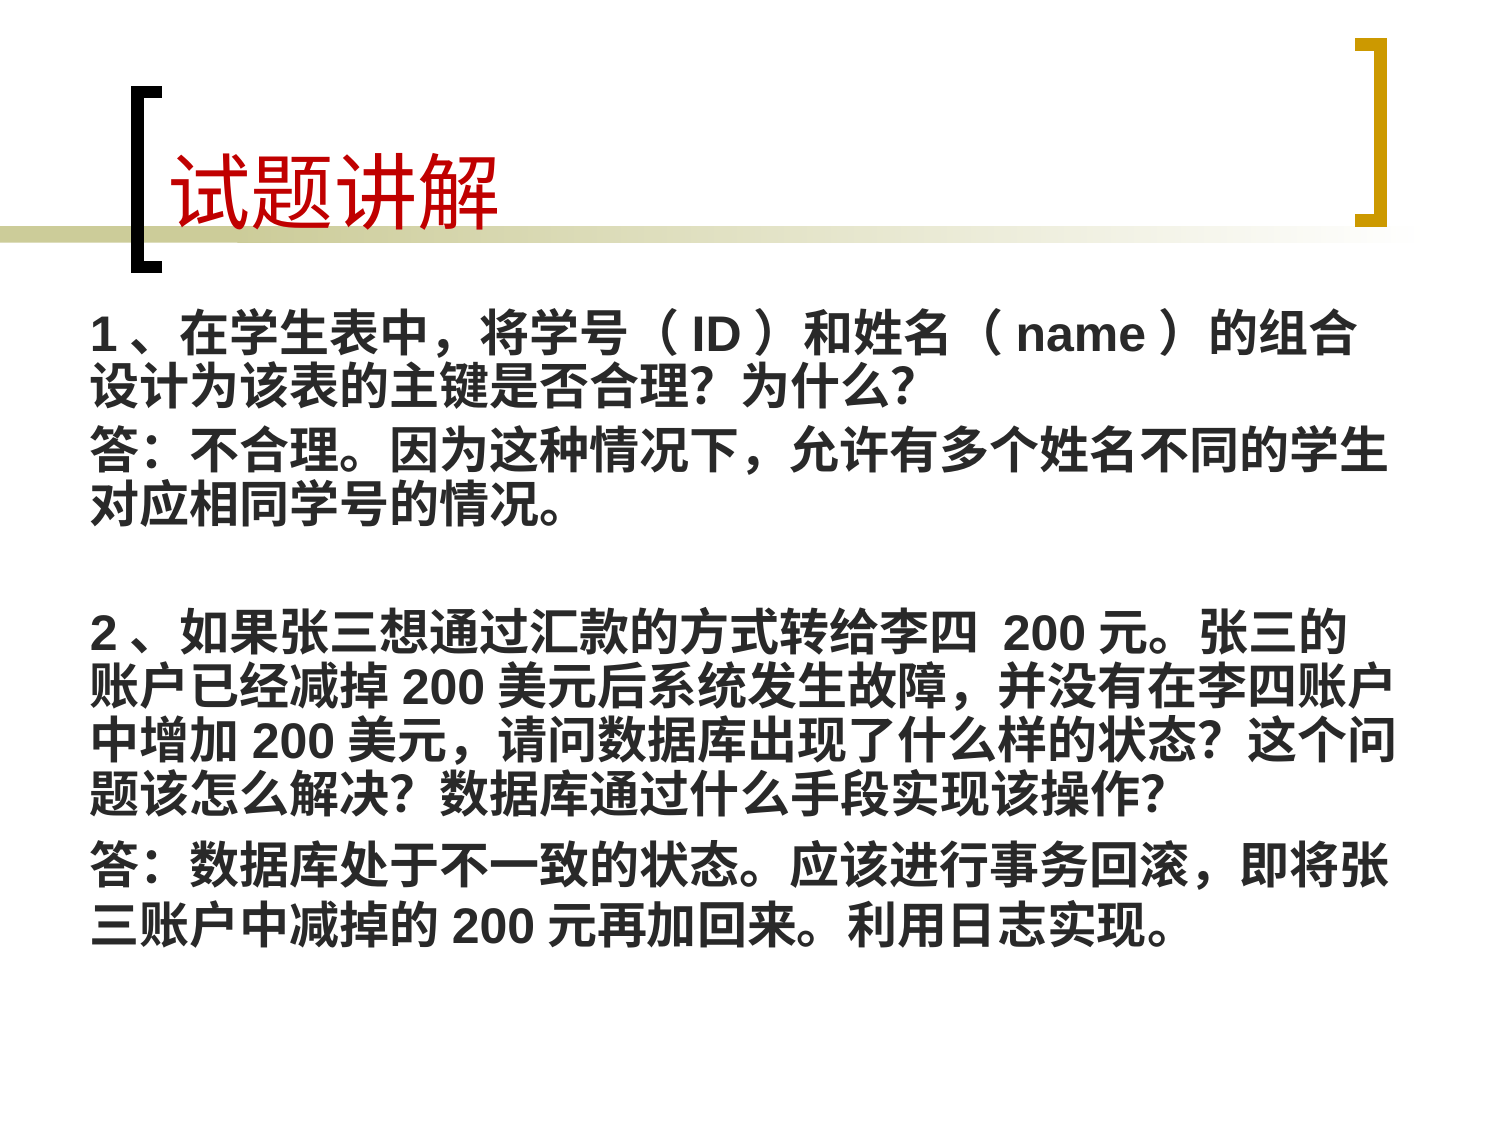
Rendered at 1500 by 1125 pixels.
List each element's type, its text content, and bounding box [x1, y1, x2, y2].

title 试题讲解 [152, 15, 1328, 248]
list 1、在学生表中，将学号（ID）和姓名（name）的组合设计为该表的主键是否合理？为什么？ 答：不合理。因为这种情况下，允许有多个姓名不同的学生对应相同学号的情况。 2、如果张三想通过汇款的方式转给李四 200元。张三的账户已经减掉200美元后系统发生故障，并没有在李四账户中增加200美元，请问数据库出现了什么样的状态？这个问题该怎么解决？数据库通过什么手段实现该操作？ 答：数据库处于不一致的状态。应该进行事务回滚，即将张三账户中减掉的200元再加回来。利用日志实现。 [74, 300, 1413, 1001]
